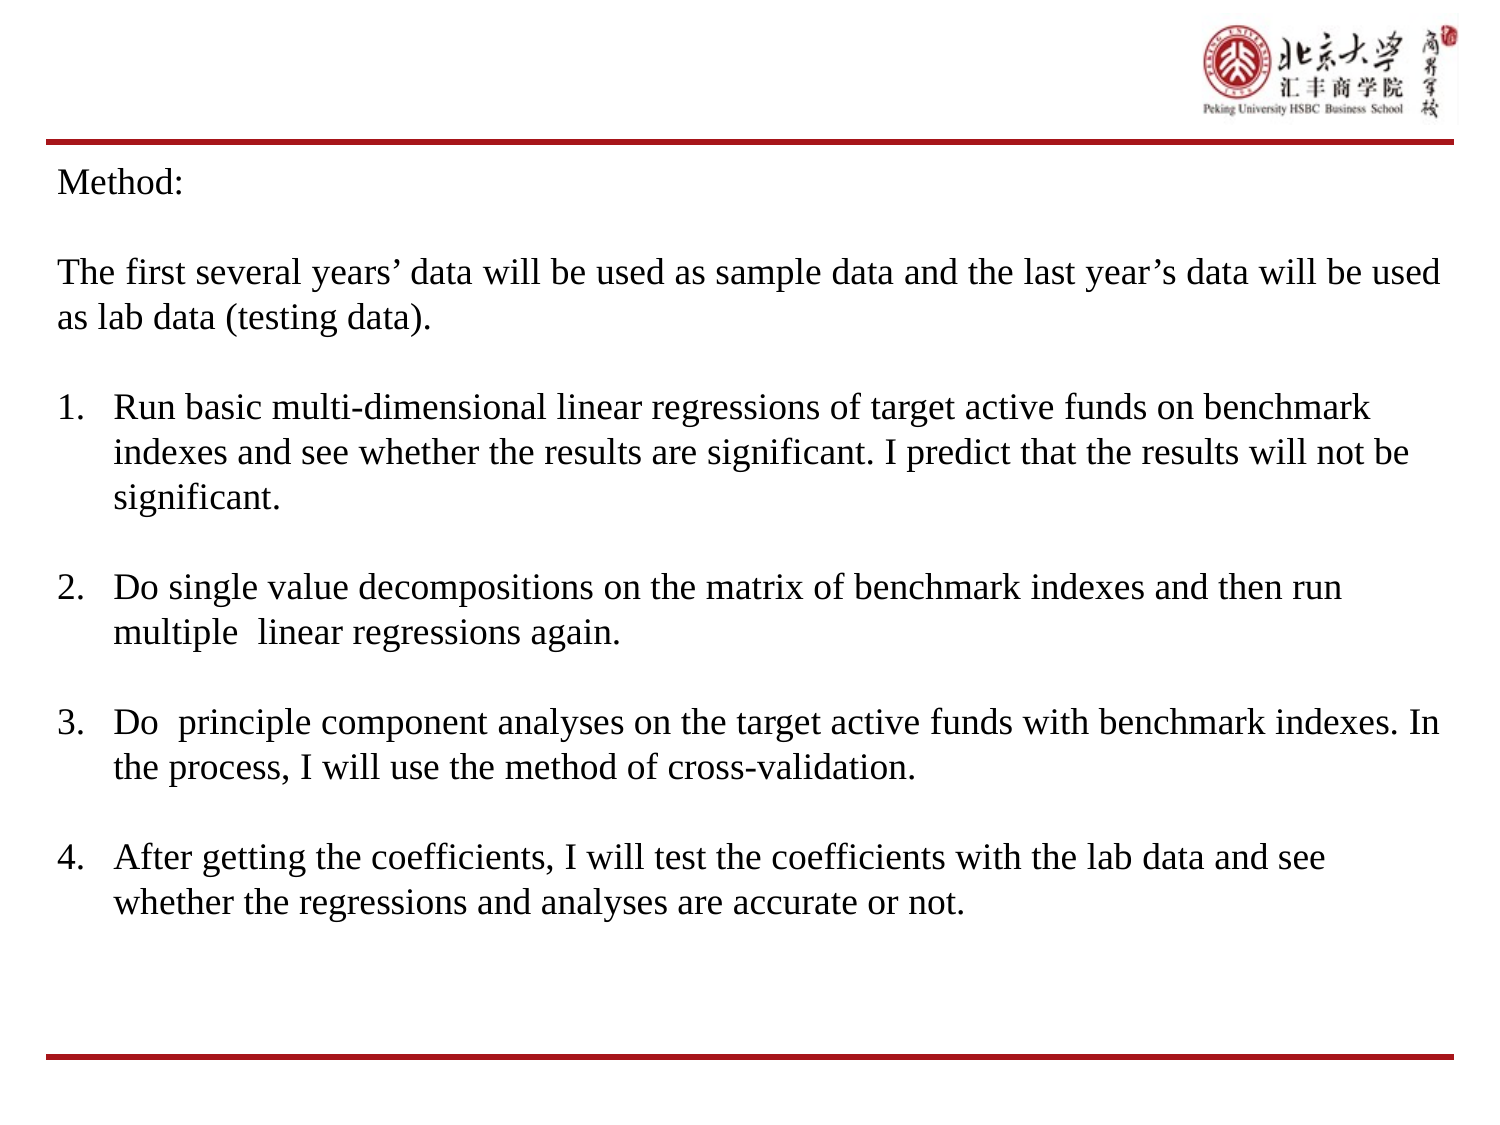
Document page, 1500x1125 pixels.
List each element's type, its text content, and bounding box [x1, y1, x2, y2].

text_box Method: The first several years’ data will be used as sample data and the last year’s data will be used as lab data (testing data). Run basic multi-dimensional linear regressions of target active funds on benchmark indexes and see whether the results are significant. I predict that the results will not be significant. Do single value decompositions on the matrix of benchmark indexes and then run multiple linear regressions again. Do principle component analyses on the target active funds with benchmark indexes. In the process, I will use the method of cross-validation. After getting the coefficients, I will test the coefficients with the lab data and see whether the regressions and analyses are accurate or not. [42, 149, 1459, 930]
picture [1201, 13, 1459, 125]
